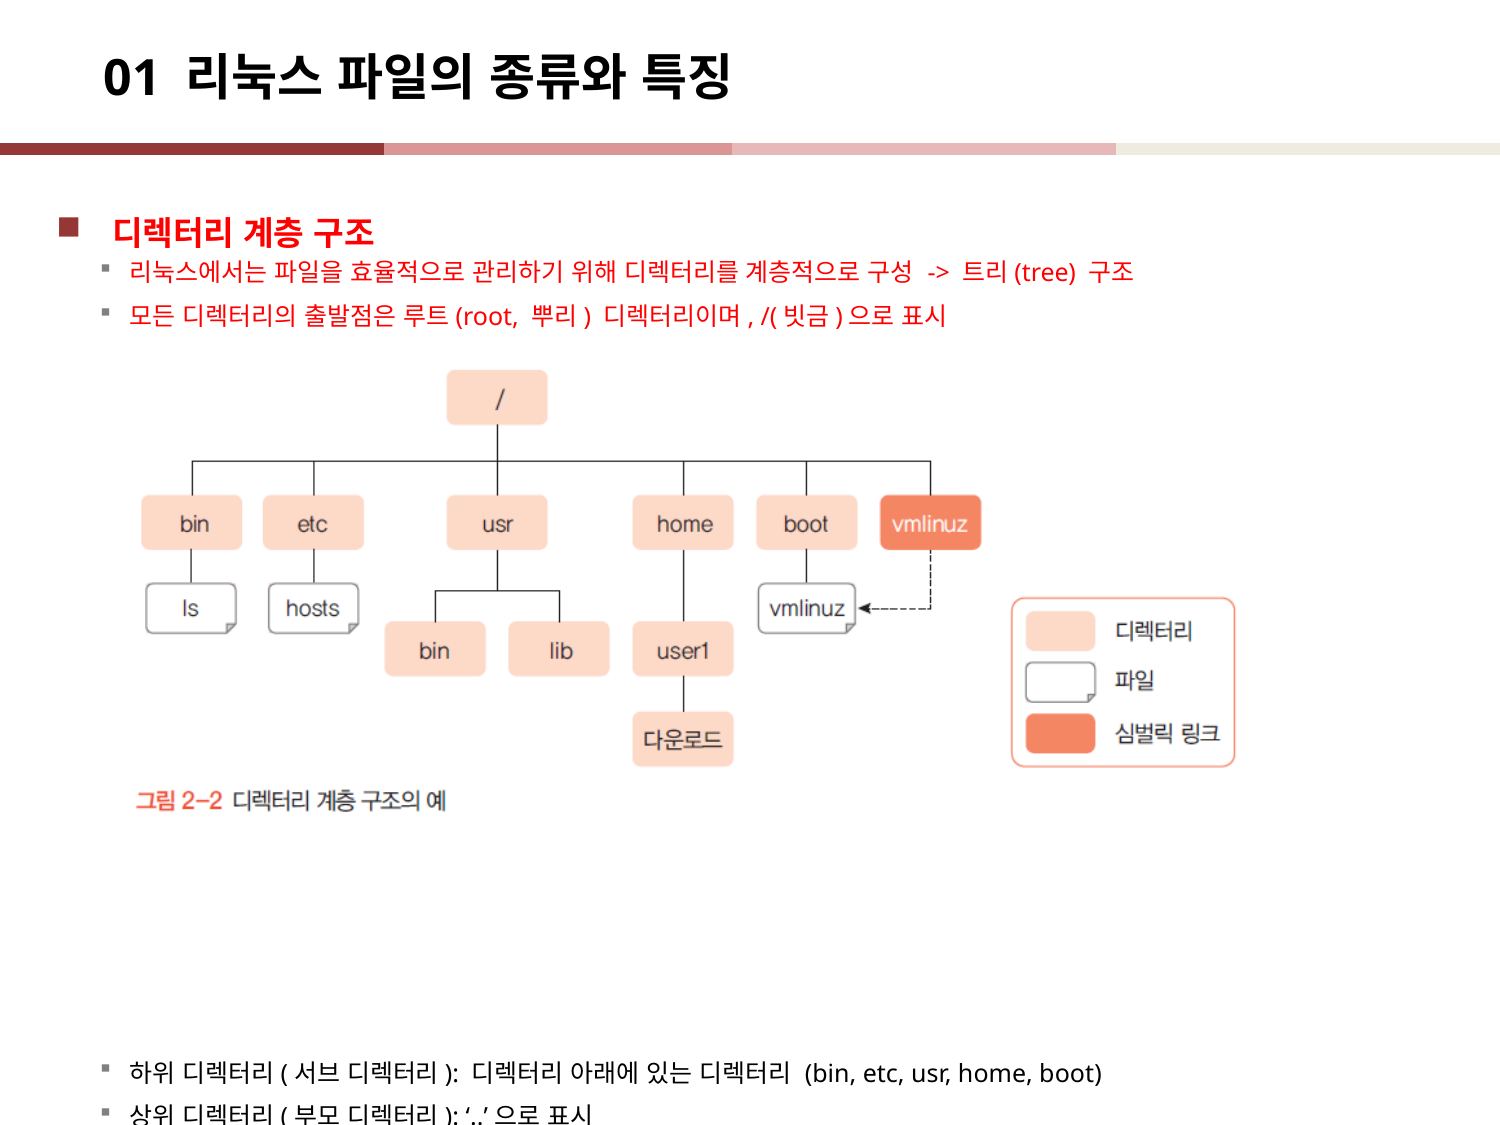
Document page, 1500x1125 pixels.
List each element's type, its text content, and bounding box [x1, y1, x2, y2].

text_box [0, 0, 1500, 75]
title 01 리눅스 파일의 종류와 특징 [88, 75, 1330, 121]
list 디렉터리 계층 구조 리눅스에서는 파일을 효율적으로 관리하기 위해 디렉터리를 계층적으로 구성 -> 트리(tree) 구조 모든 디렉터리의 출발점은 루트(root, 뿌리) 디렉터리이며, /(빗금)으로 표시 하위 디렉터리(서브 디렉터리): 디렉터리 아래에 있는 디렉터리 (bin, etc, usr, home, boot) 상위 디렉터리(부모 디렉터리): ‘..’으로 표시 루트 디렉터리를 제외하고 모든 디렉터리에는 부모 디렉터리가 있음 [41, 184, 1389, 1071]
picture [135, 361, 1239, 817]
